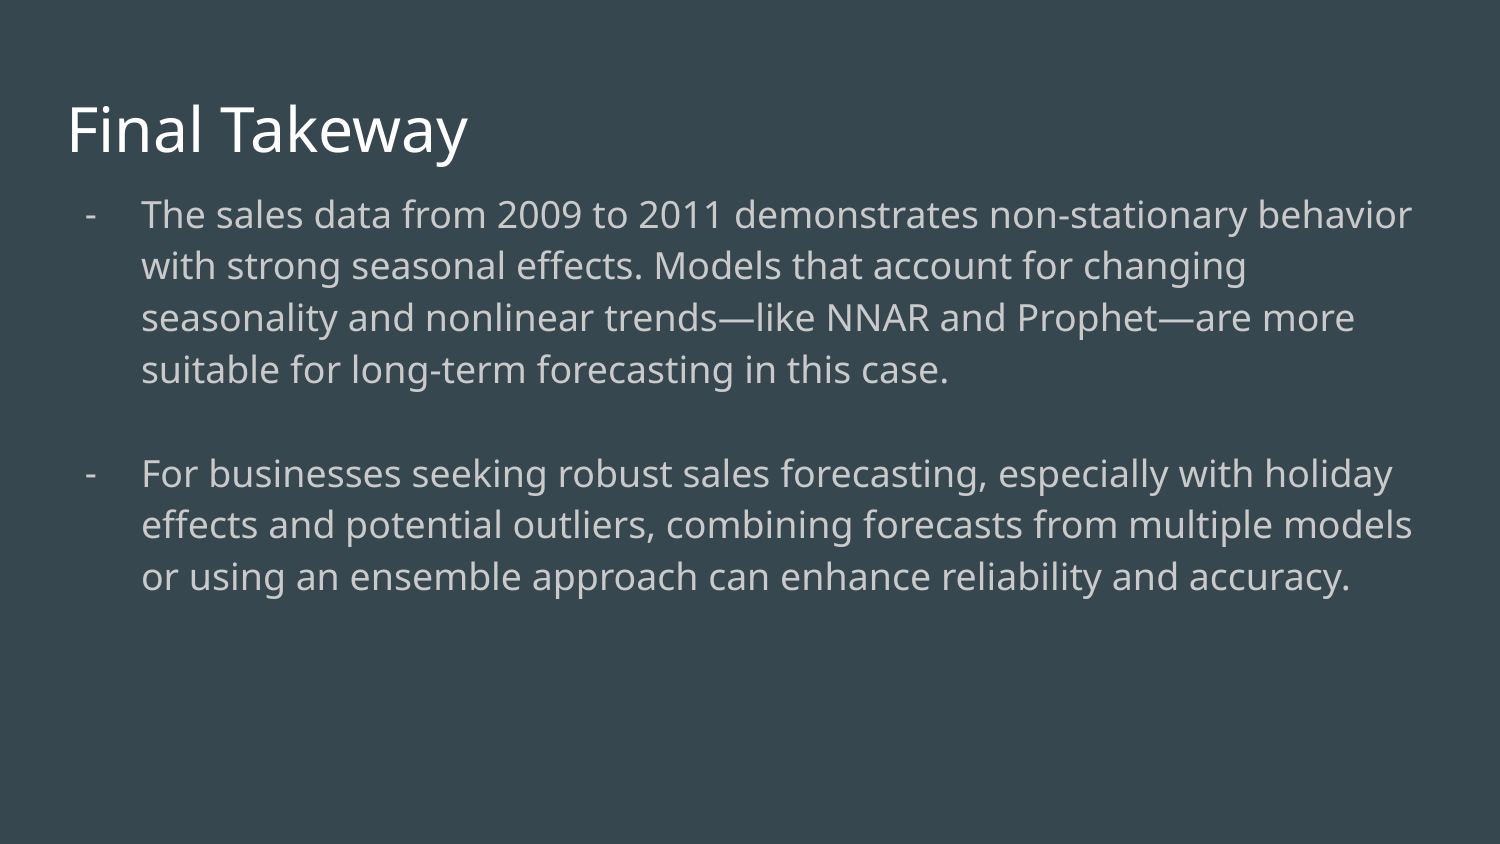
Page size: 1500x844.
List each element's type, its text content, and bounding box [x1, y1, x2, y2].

title Final Takeway [51, 75, 1449, 169]
list The sales data from 2009 to 2011 demonstrates non-stationary behavior with strong seasonal effects. Models that account for changing seasonality and nonlinear trends—like NNAR and Prophet—are more suitable for long-term forecasting in this case. For businesses seeking robust sales forecasting, especially with holiday effects and potential outliers, combining forecasts from multiple models or using an ensemble approach can enhance reliability and accuracy. [51, 169, 1449, 730]
